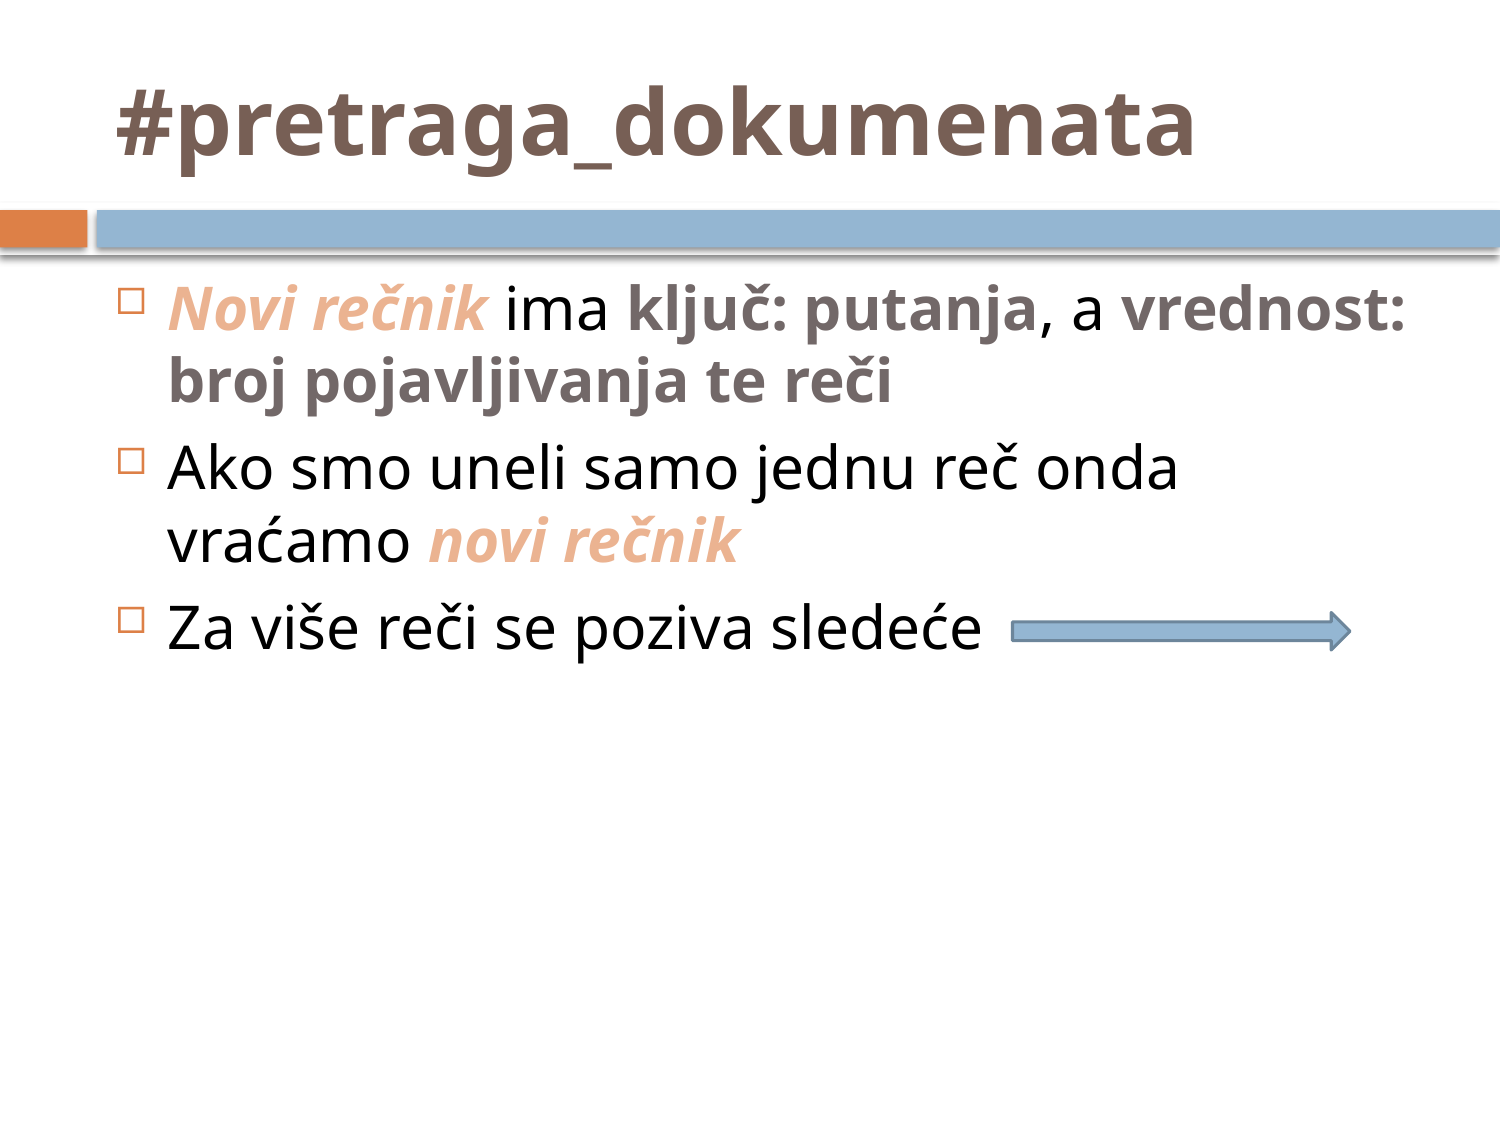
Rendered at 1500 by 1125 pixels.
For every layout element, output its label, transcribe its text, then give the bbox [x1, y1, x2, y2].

title #pretraga_dokumenata [100, 37, 1438, 200]
text_box [1010, 611, 1352, 652]
list Novi rečnik ima ključ: putanja, a vrednost: broj pojavljivanja te reči Ako smo uneli samo jednu reč onda vraćamo novi rečnik Za više reči se poziva sledeće [100, 262, 1438, 1000]
